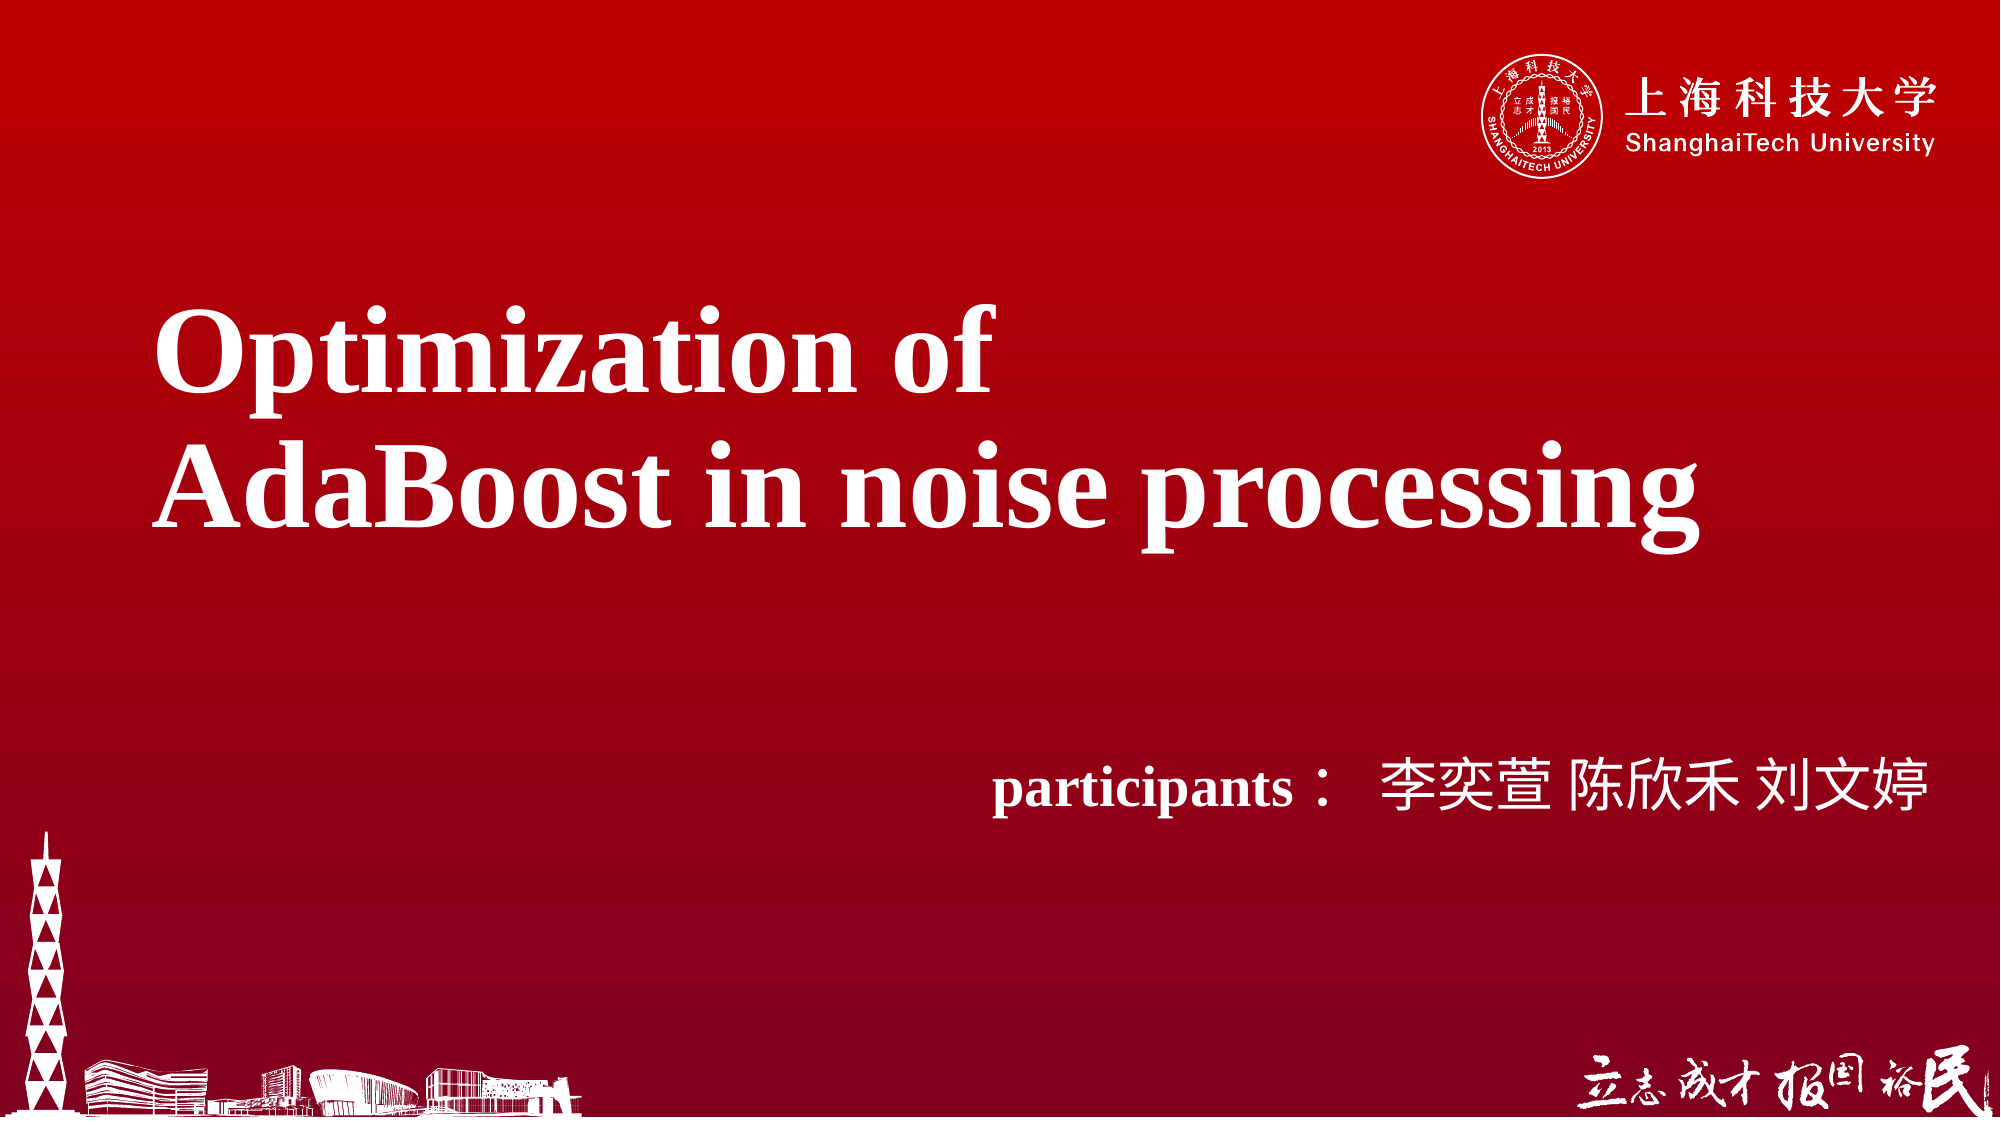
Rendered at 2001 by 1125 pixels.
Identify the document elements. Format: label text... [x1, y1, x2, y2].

list participants： 李奕萱 陈欣禾 刘文婷 [977, 748, 1971, 843]
title Optimization of AdaBoost in noise processing [136, 349, 1862, 563]
